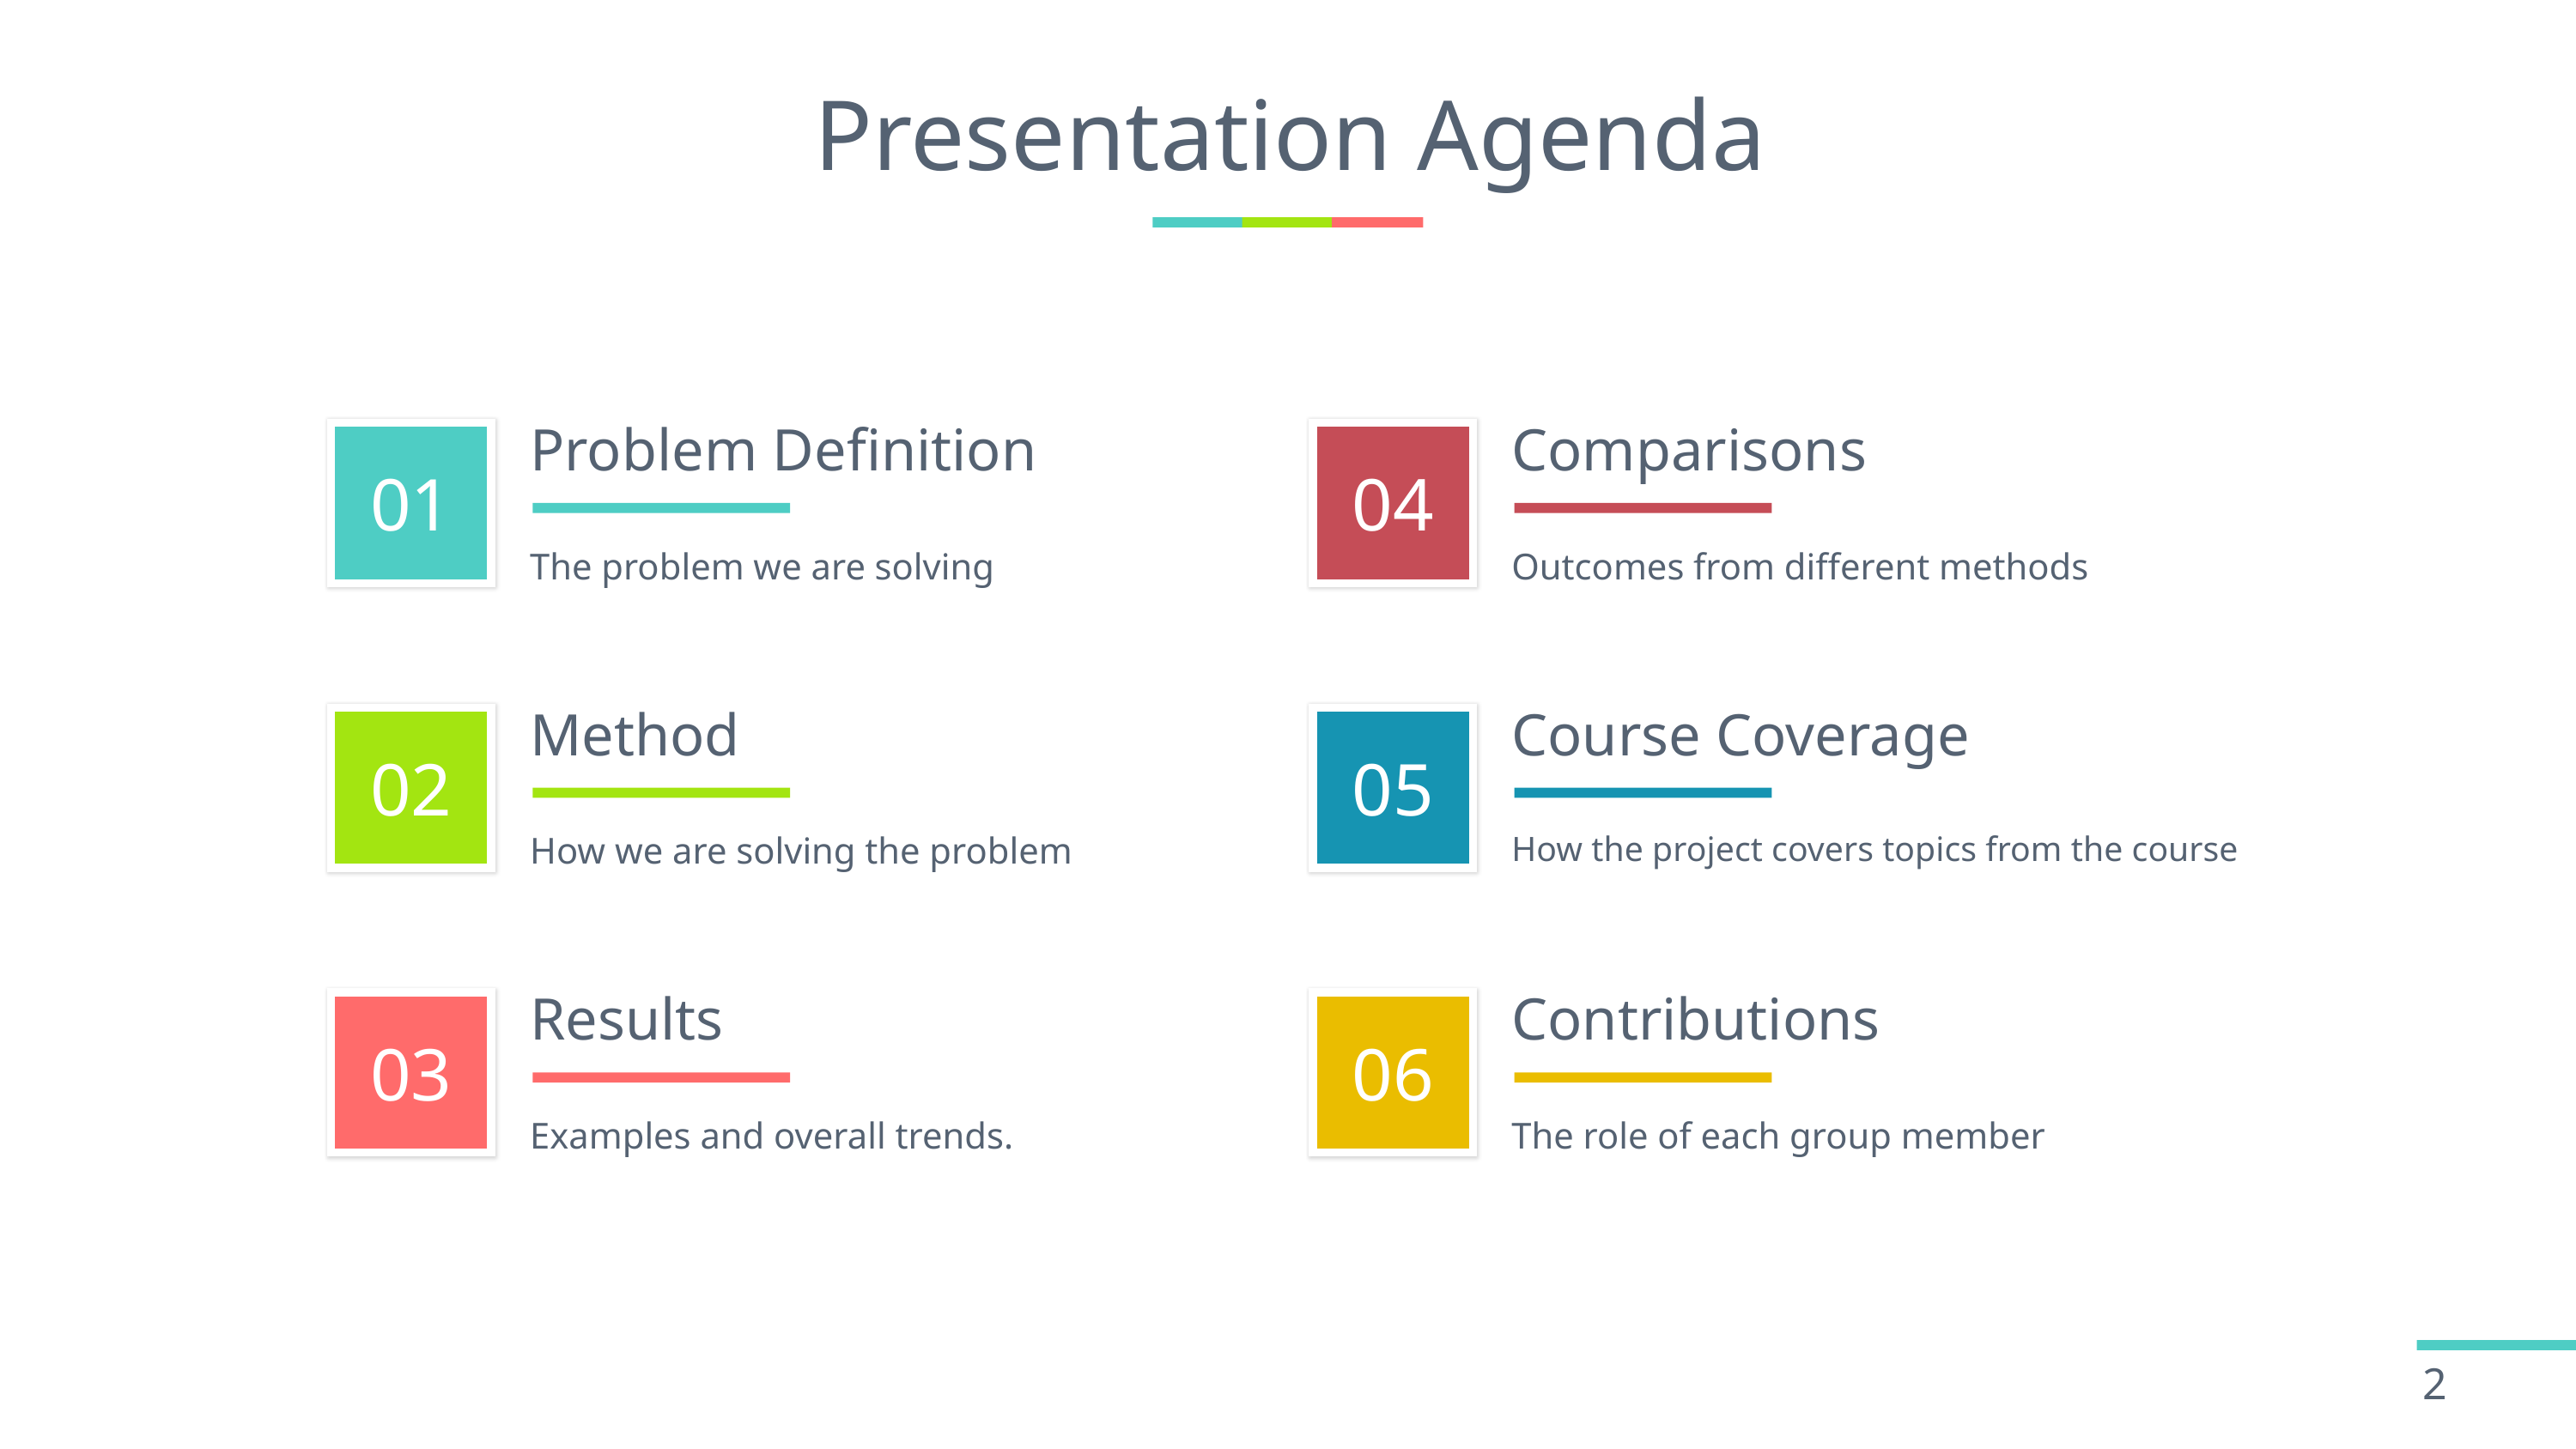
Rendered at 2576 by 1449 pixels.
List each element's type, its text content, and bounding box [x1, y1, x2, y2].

list The role of each group member [1498, 1094, 2253, 1173]
list Problem Definition [517, 395, 1272, 500]
list How we are solving the problem [517, 809, 1272, 888]
list Results [517, 964, 1272, 1070]
list Comparisons [1498, 395, 2253, 500]
list Course Coverage [1498, 680, 2253, 785]
title Presentation Agenda [69, 49, 2512, 230]
list The problem we are solving [517, 524, 1272, 604]
list How the project covers topics from the course [1498, 809, 2253, 888]
slide_number 2 [2409, 1351, 2576, 1421]
list Examples and overall trends. [517, 1094, 1272, 1173]
list Method [517, 680, 1272, 785]
list Outcomes from different methods [1498, 524, 2253, 604]
list Contributions [1498, 964, 2253, 1070]
